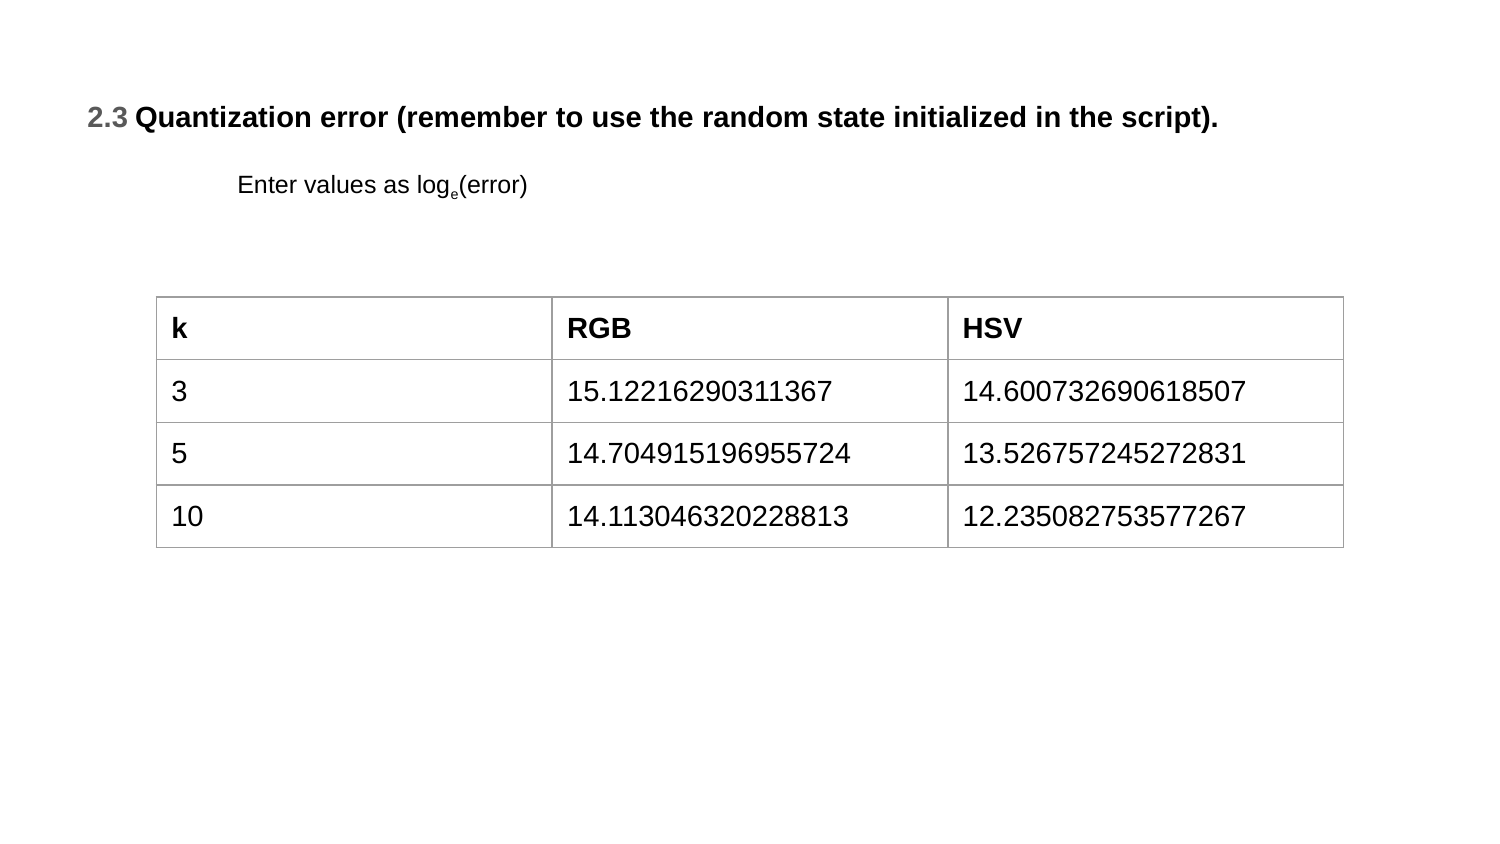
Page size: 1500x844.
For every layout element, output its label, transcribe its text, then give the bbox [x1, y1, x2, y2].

table_header HSV [949, 298, 1343, 359]
table_header k [157, 298, 551, 359]
table_cell 3 [157, 360, 551, 422]
table_cell 14.600732690618507 [949, 360, 1343, 422]
table_header RGB [553, 298, 947, 359]
table_cell 12.235082753577267 [949, 486, 1343, 547]
table_cell 14.704915196955724 [553, 423, 947, 484]
table_cell 5 [157, 423, 551, 484]
table_cell 15.12216290311367 [553, 360, 947, 422]
list 2.3 Quantization error (remember to use the random state initialized in the script). Enter values as loge(error) [72, 83, 1390, 761]
table_cell 13.526757245272831 [949, 423, 1343, 484]
table_cell 10 [157, 486, 551, 547]
table_cell 14.113046320228813 [553, 486, 947, 547]
